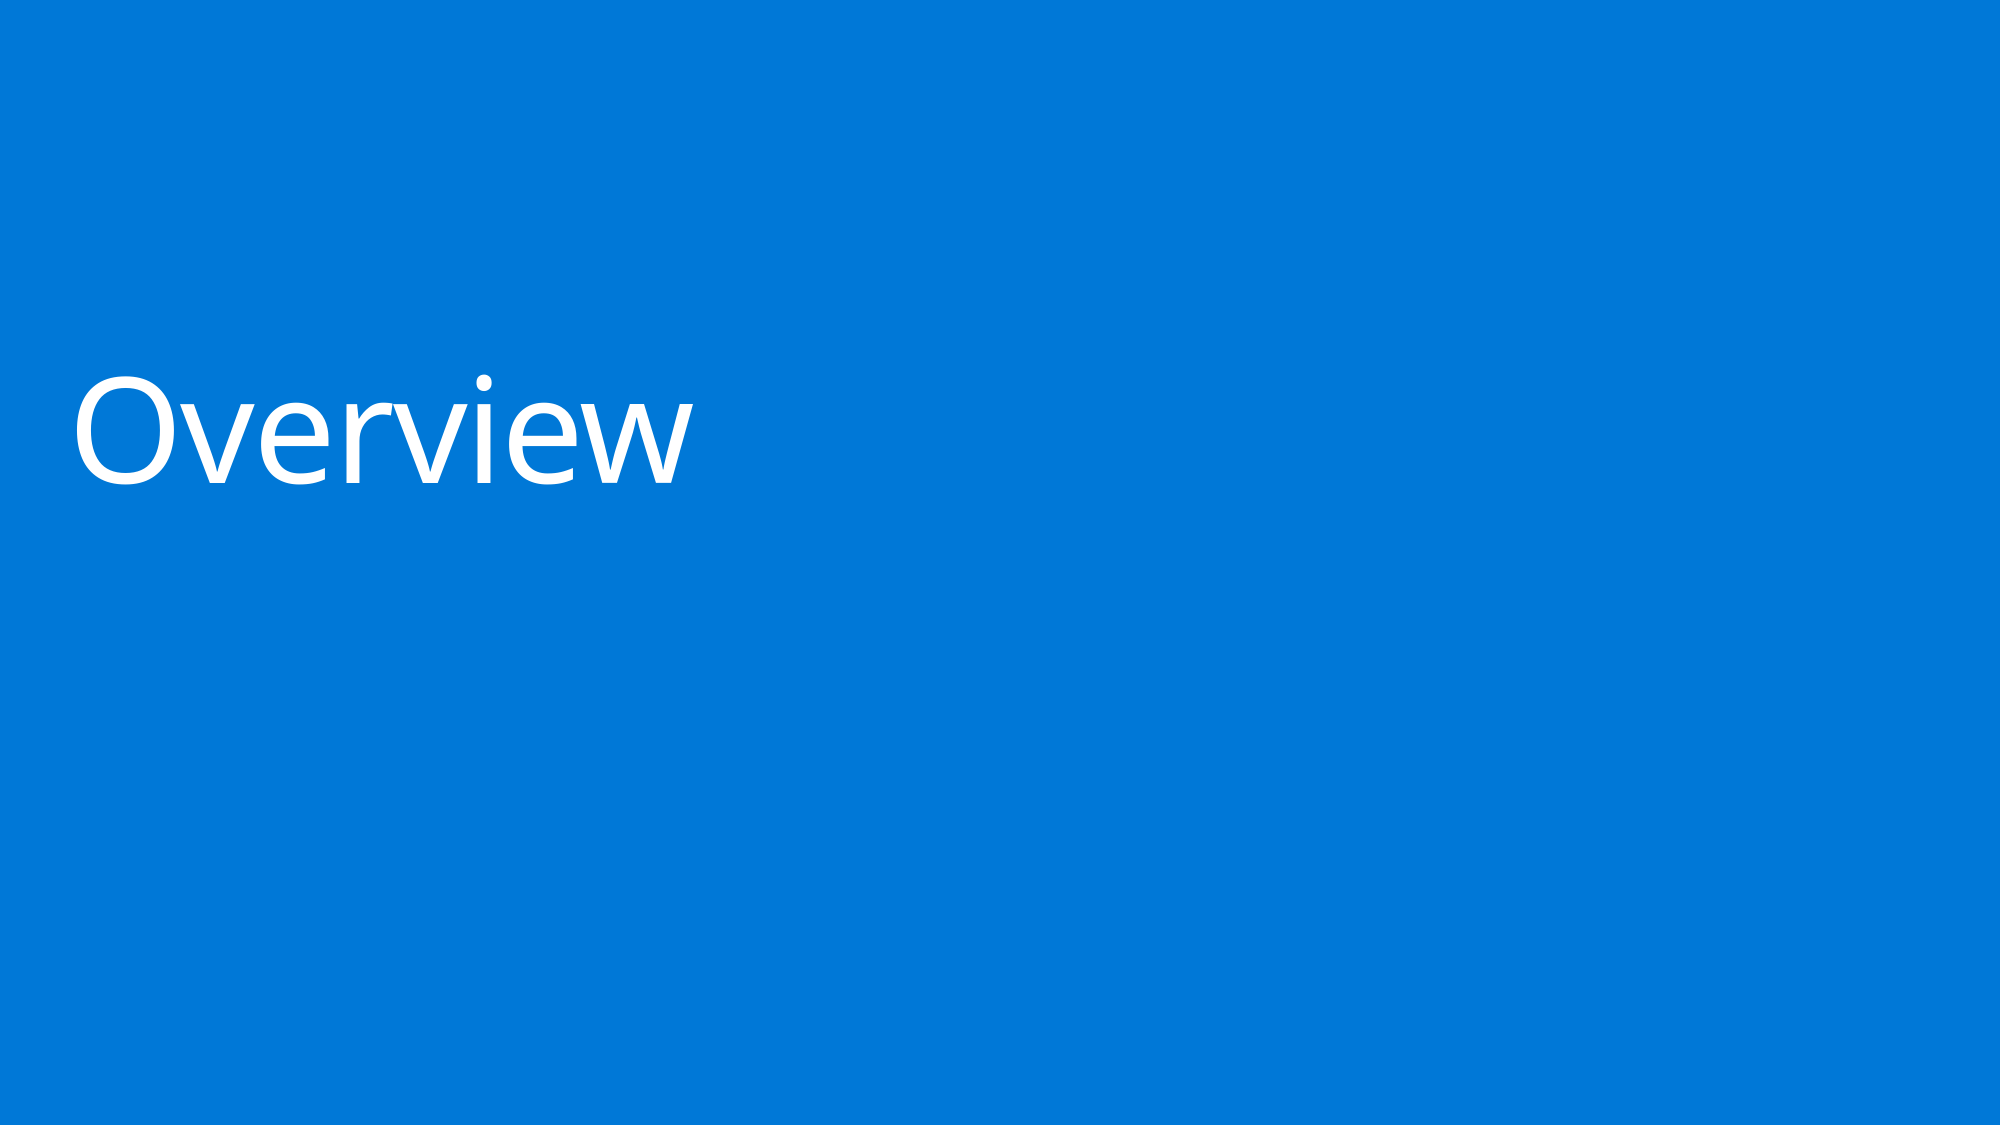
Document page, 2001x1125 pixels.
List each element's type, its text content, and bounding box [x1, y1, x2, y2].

title Overview [44, 341, 1956, 532]
